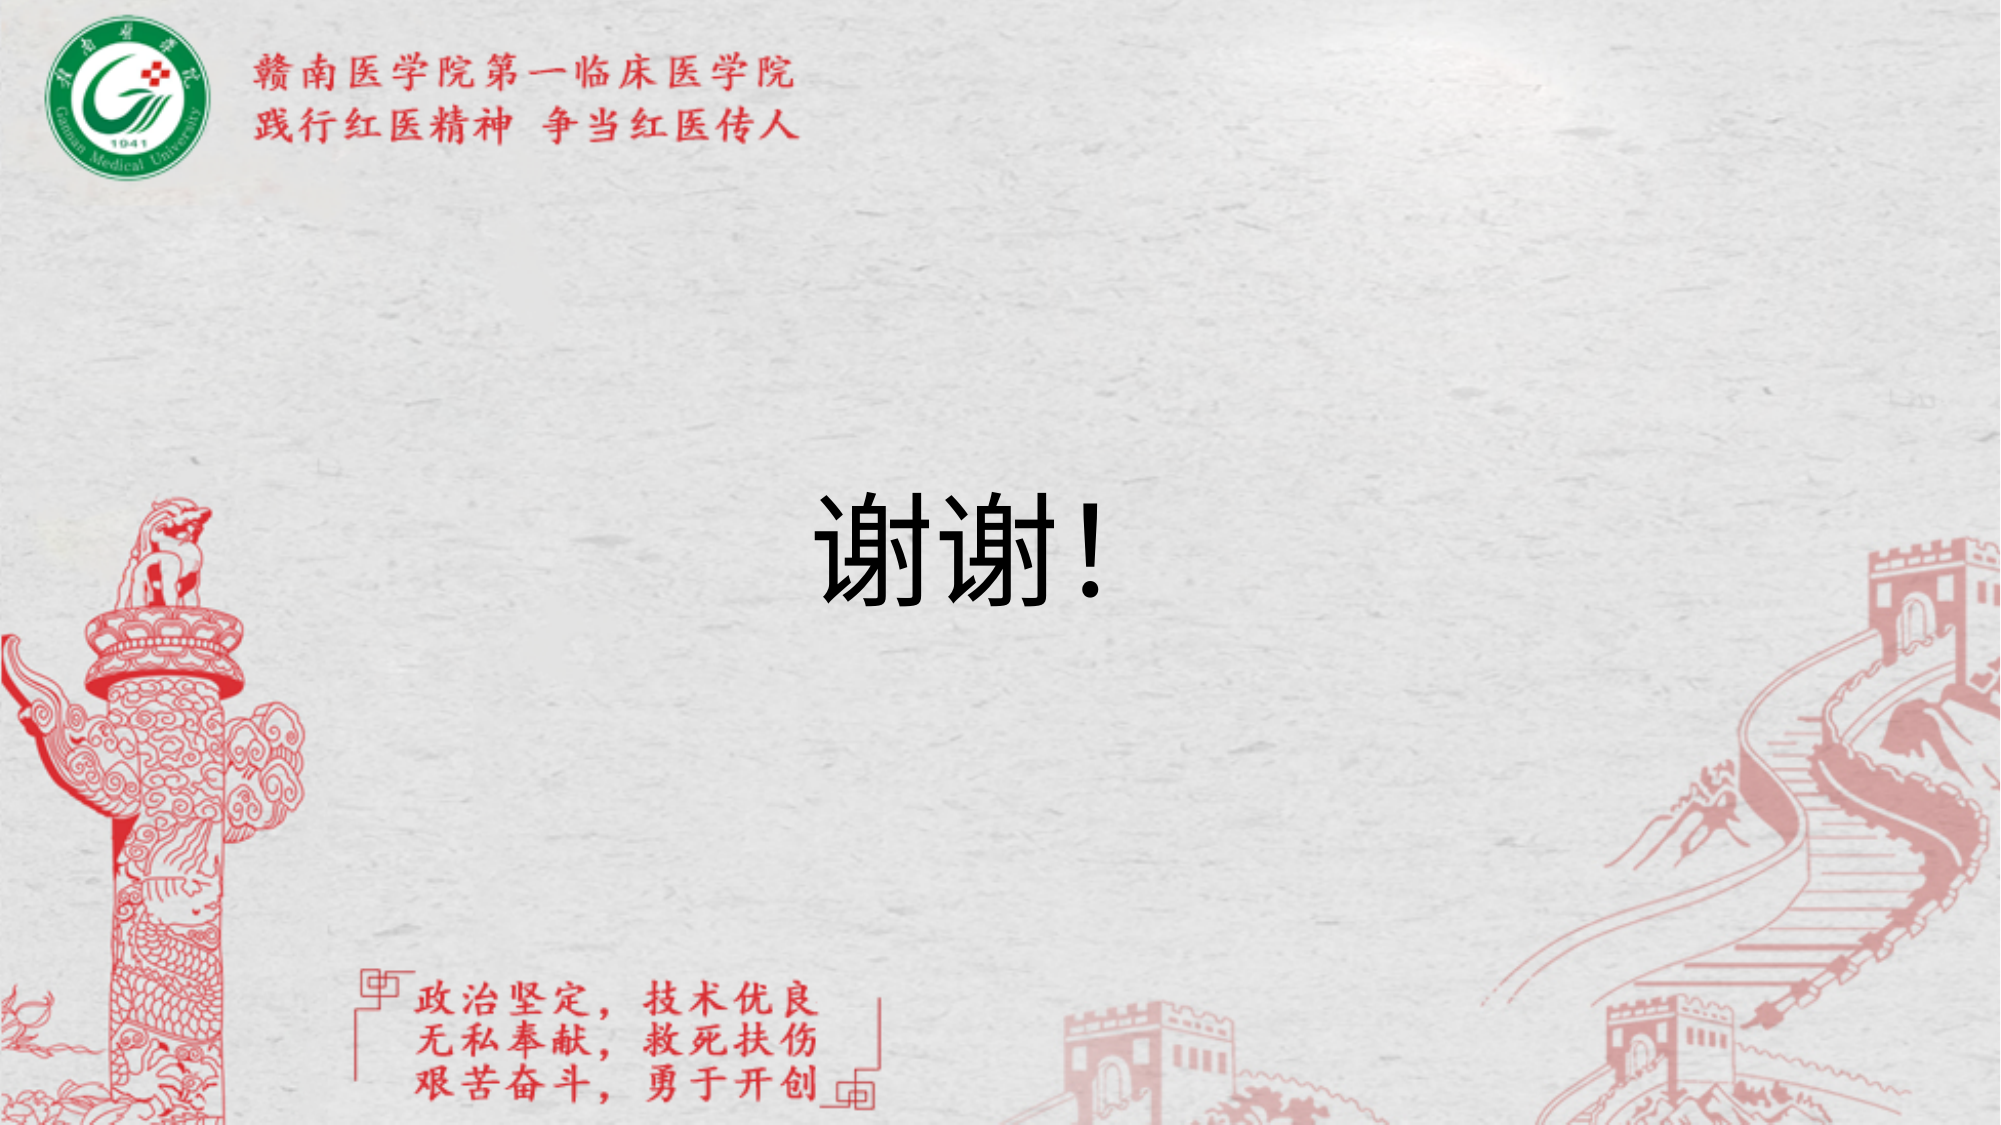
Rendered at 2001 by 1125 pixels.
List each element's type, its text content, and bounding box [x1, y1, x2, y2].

list 谢谢！ [254, 311, 1740, 957]
picture [0, 0, 2001, 1125]
